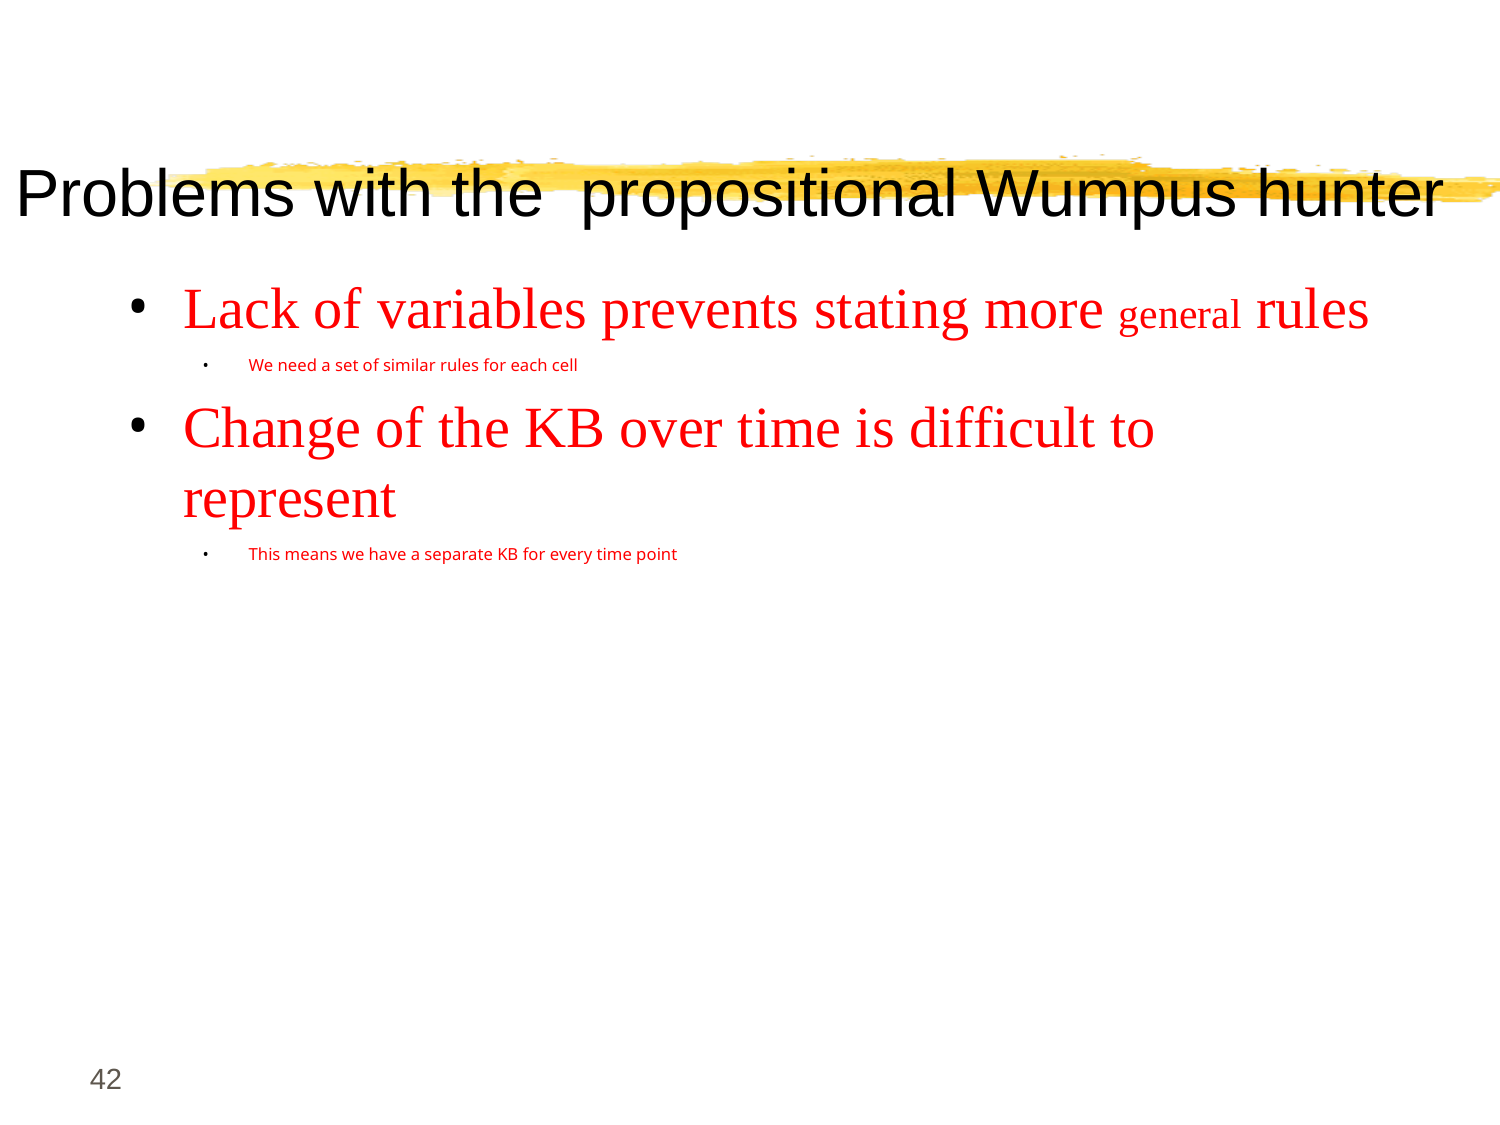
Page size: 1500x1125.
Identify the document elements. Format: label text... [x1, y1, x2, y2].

text_box Problems with the propositional Wumpus hunter [0, 50, 1500, 238]
text_box ‹#› [75, 1042, 425, 1103]
text_box Lack of variables prevents stating more general rules We need a set of similar rules for each cell Change of the KB over time is difficult to represent This means we have a separate KB for every time point [112, 262, 1388, 950]
